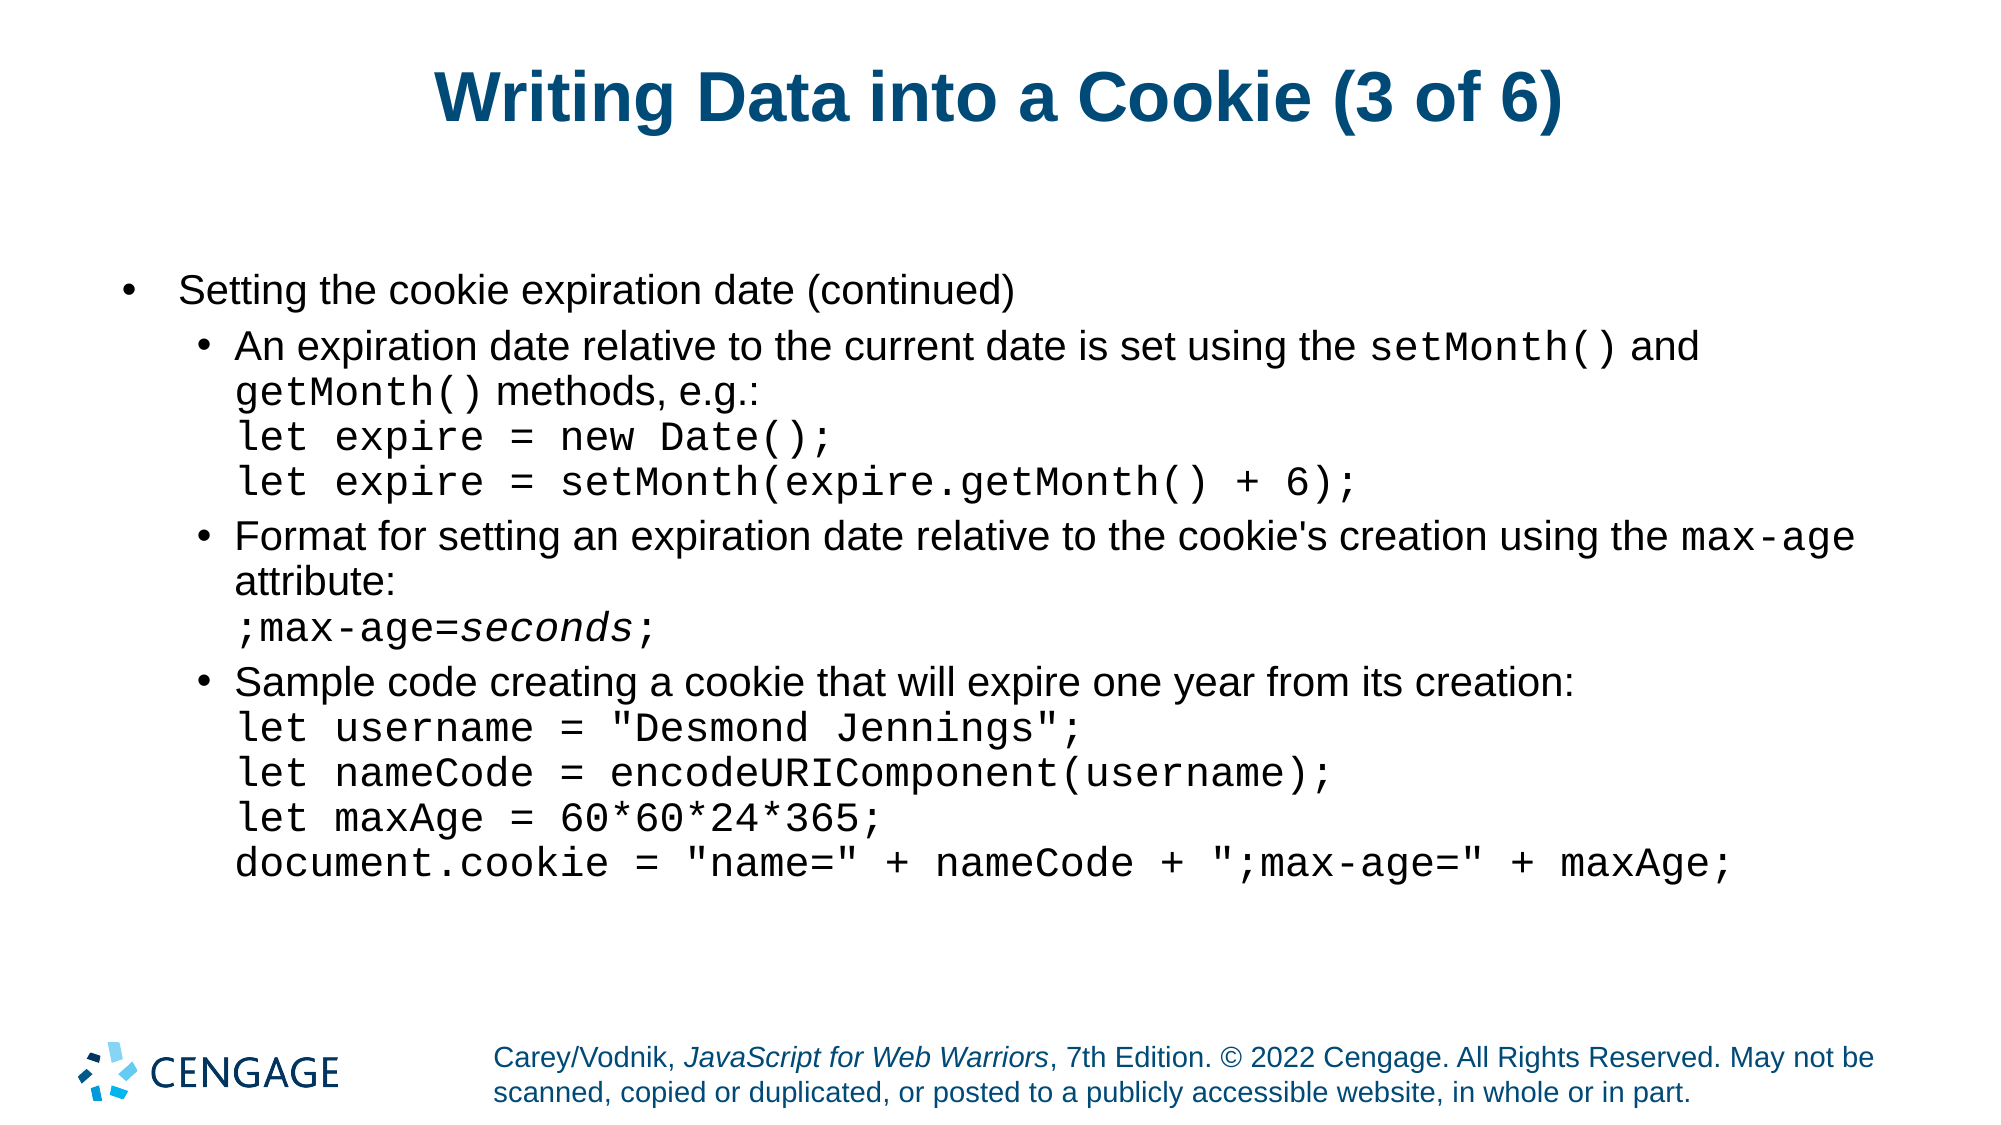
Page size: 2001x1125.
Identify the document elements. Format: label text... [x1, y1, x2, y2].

picture [78, 1042, 338, 1101]
title Writing Data into a Cookie (3 of 6) [137, 59, 1863, 171]
list Setting the cookie expiration date (continued) An expiration date relative to the current date is set using the setMonth() and getMonth() methods, e.g.: let expire = new Date(); let expire = setMonth(expire.getMonth() + 6); Format for setting an expiration date relative to the cookie's creation using the max-age attribute: ;max-age=seconds; Sample code creating a cookie that will expire one year from its creation: let username = "Desmond Jennings"; let nameCode = encodeURIComponent(username); let maxAge = 60*60*24*365; document.cookie = "name=" + nameCode + ";max-age=" + maxAge; [121, 268, 1880, 990]
